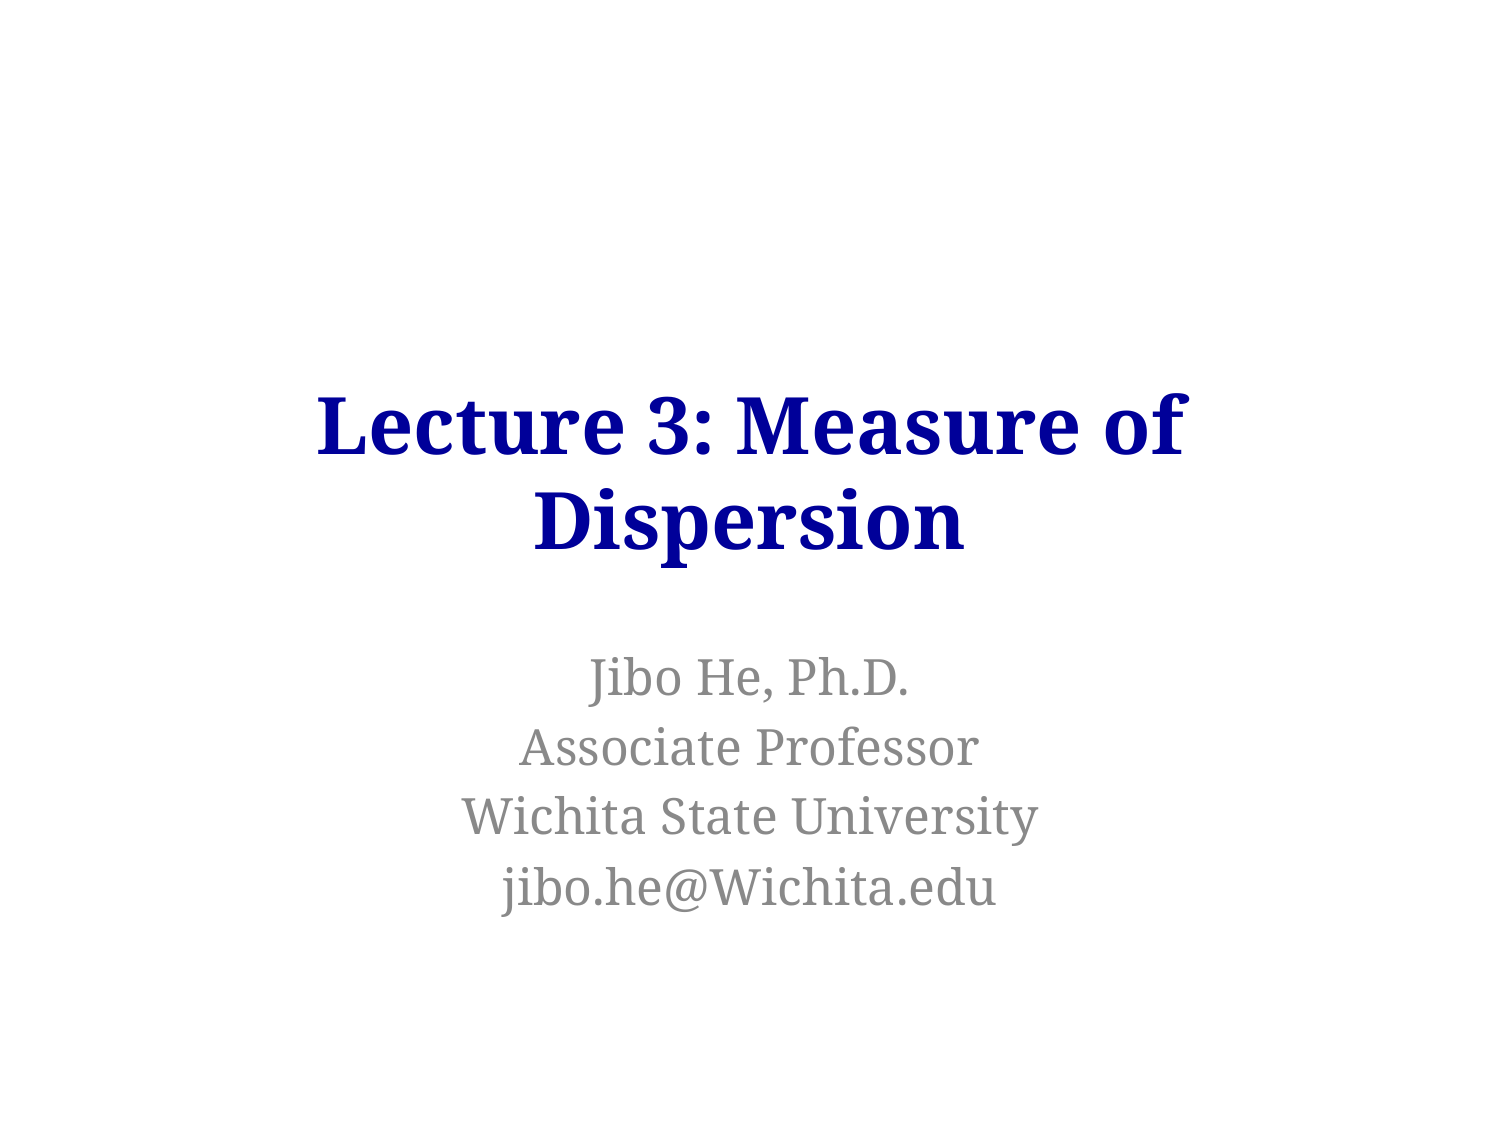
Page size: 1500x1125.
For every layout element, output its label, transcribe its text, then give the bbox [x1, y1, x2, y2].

title Lecture 3: Measure of Dispersion [112, 349, 1388, 591]
subtitle Jibo He, Ph.D. Associate Professor Wichita State University jibo.he@Wichita.edu [225, 637, 1275, 925]
